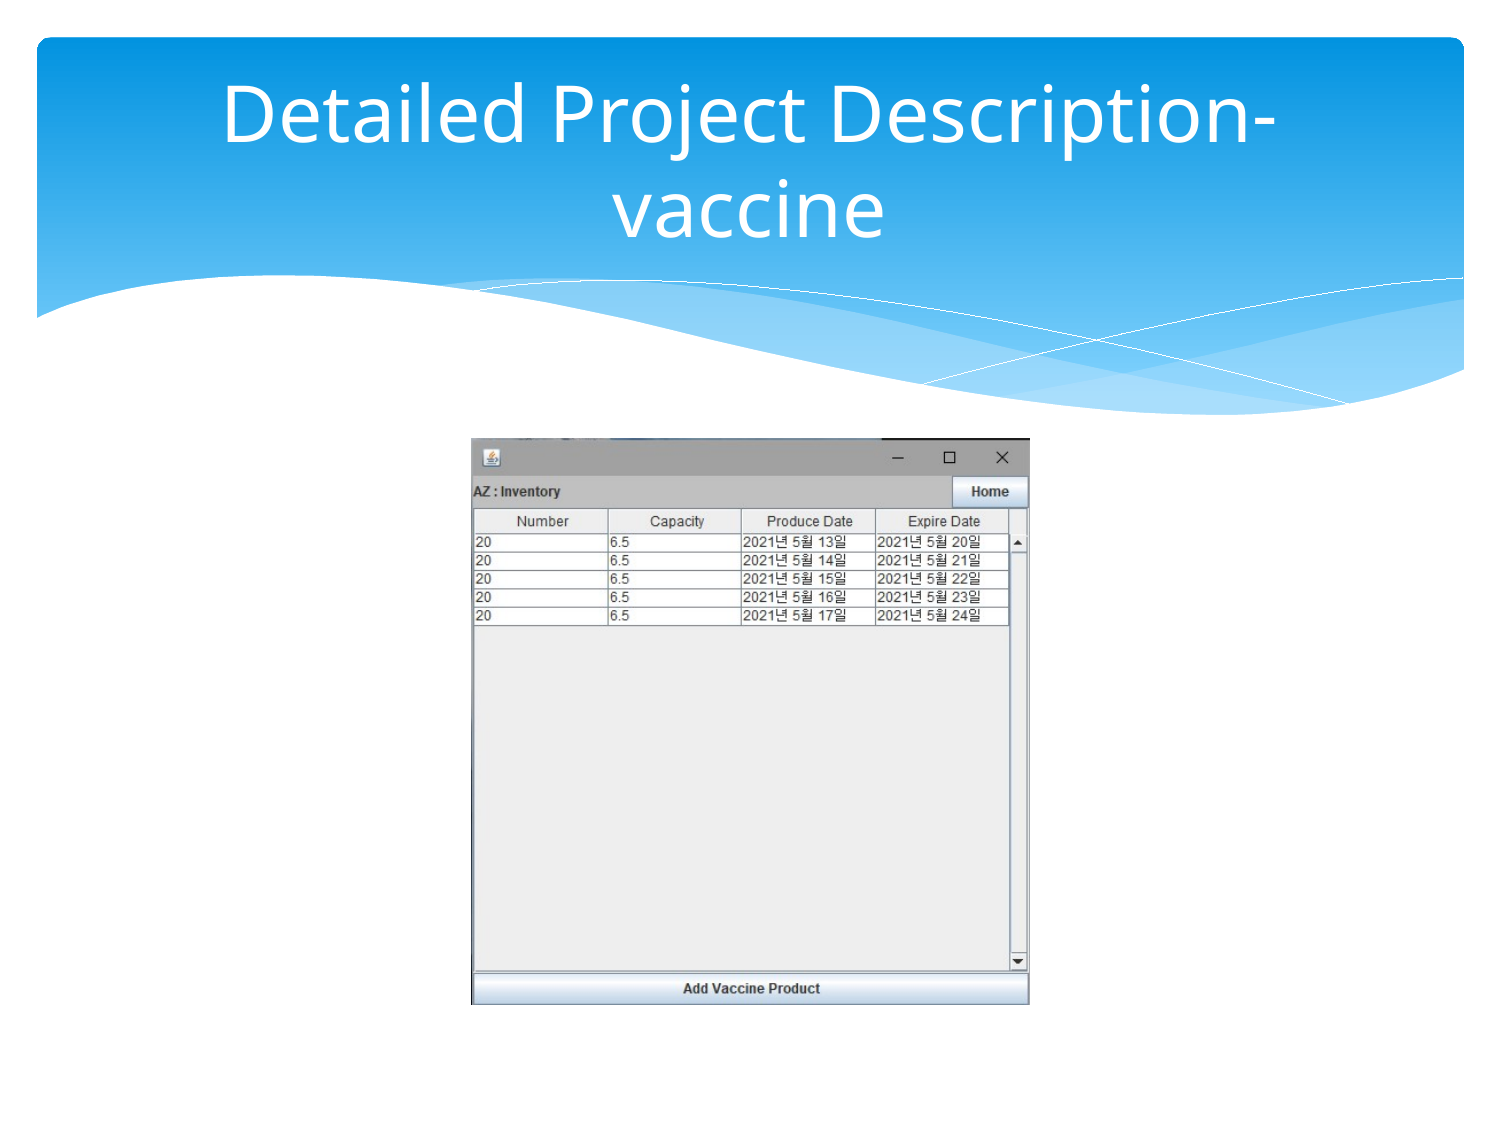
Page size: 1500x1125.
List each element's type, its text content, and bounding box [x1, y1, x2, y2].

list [471, 438, 1030, 1006]
title Detailed Project Description-vaccine [75, 55, 1425, 261]
